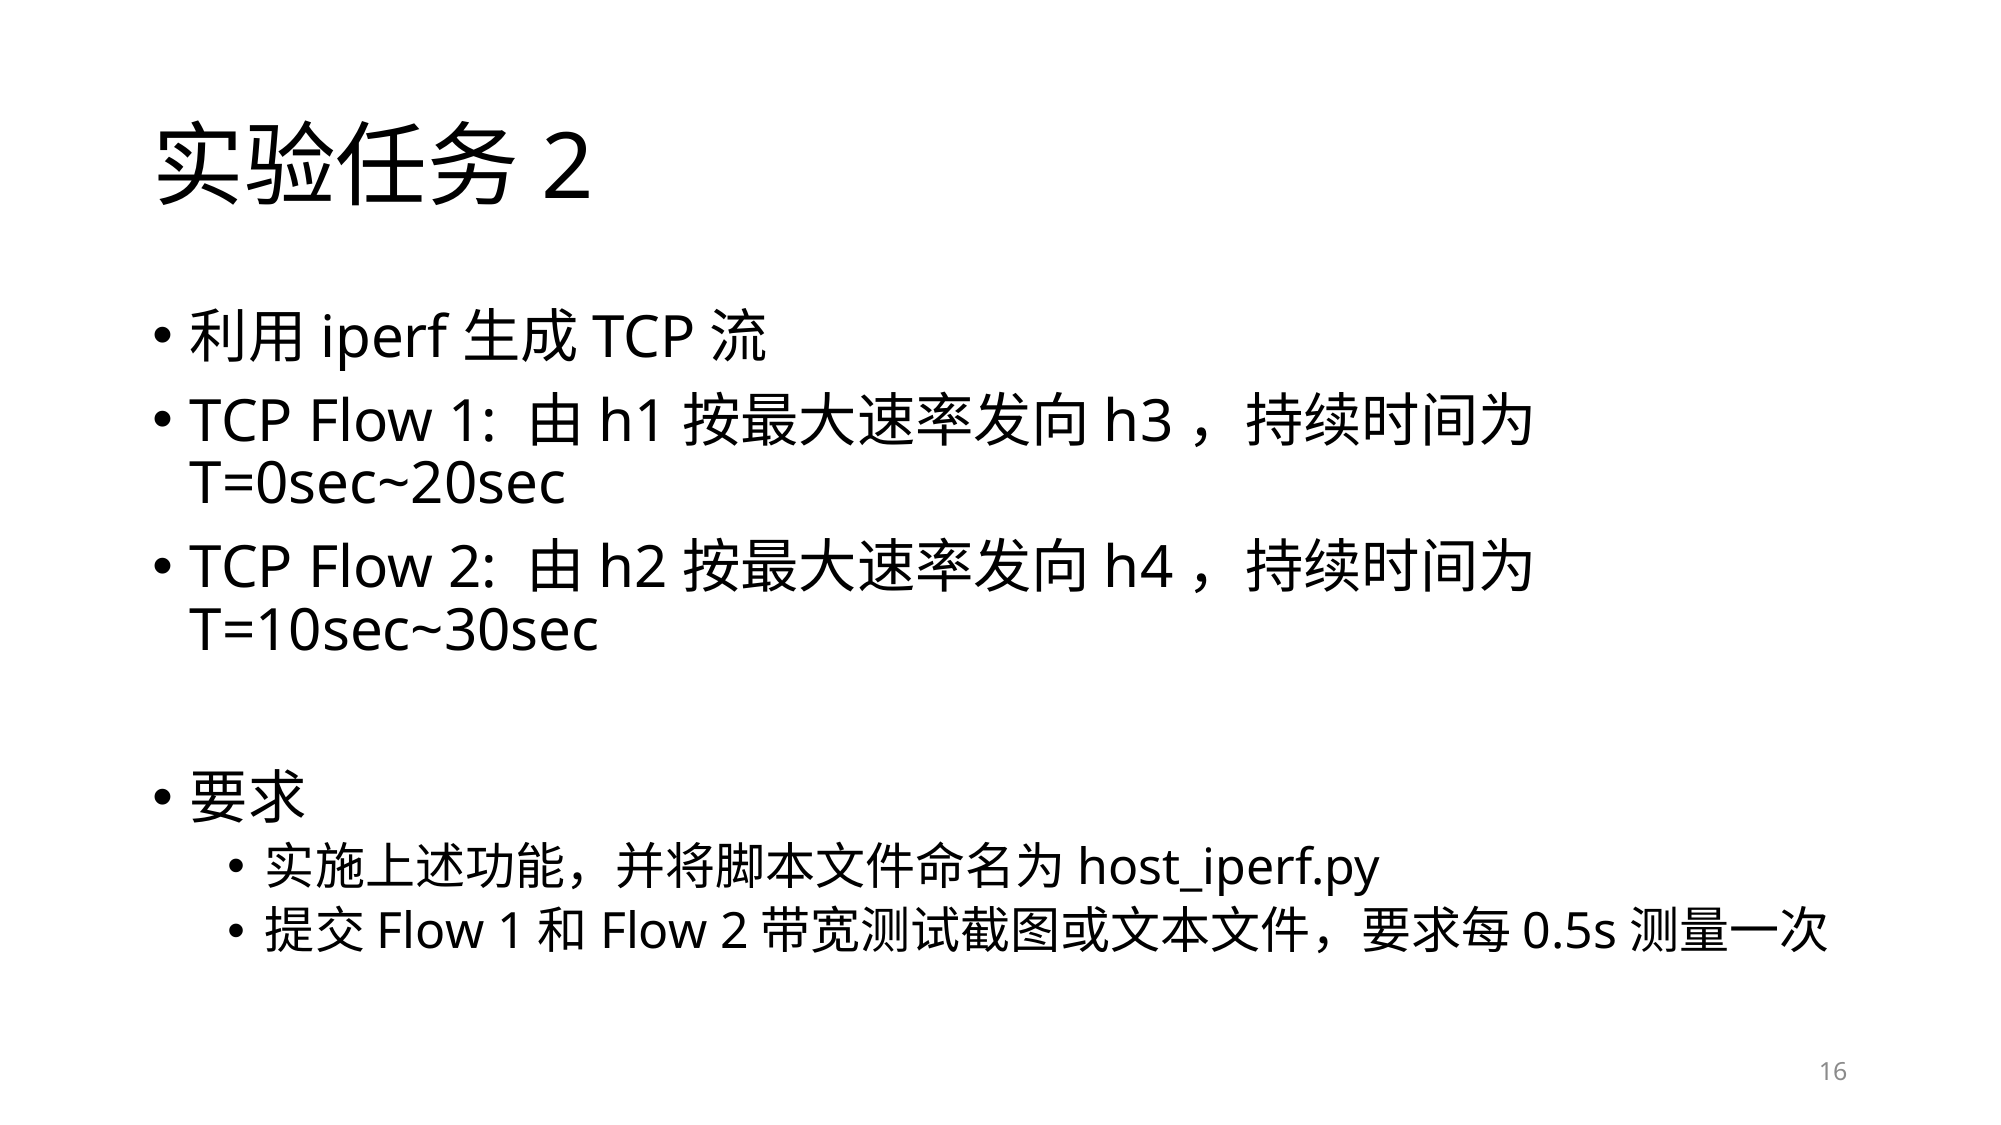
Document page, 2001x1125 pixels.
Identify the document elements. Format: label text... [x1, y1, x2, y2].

title 实验任务2 [137, 59, 1863, 278]
list 利用iperf生成TCP流 TCP Flow 1: 由h1按最大速率发向h3，持续时间为T=0sec~20sec TCP Flow 2: 由h2按最大速率发向h4，持续时间为T=10sec~30sec 要求 实施上述功能，并将脚本文件命名为host_iperf.py 提交Flow 1和Flow 2带宽测试截图或文本文件，要求每0.5s测量一次 [137, 299, 1863, 1014]
slide_number 16 [1412, 1042, 1863, 1103]
